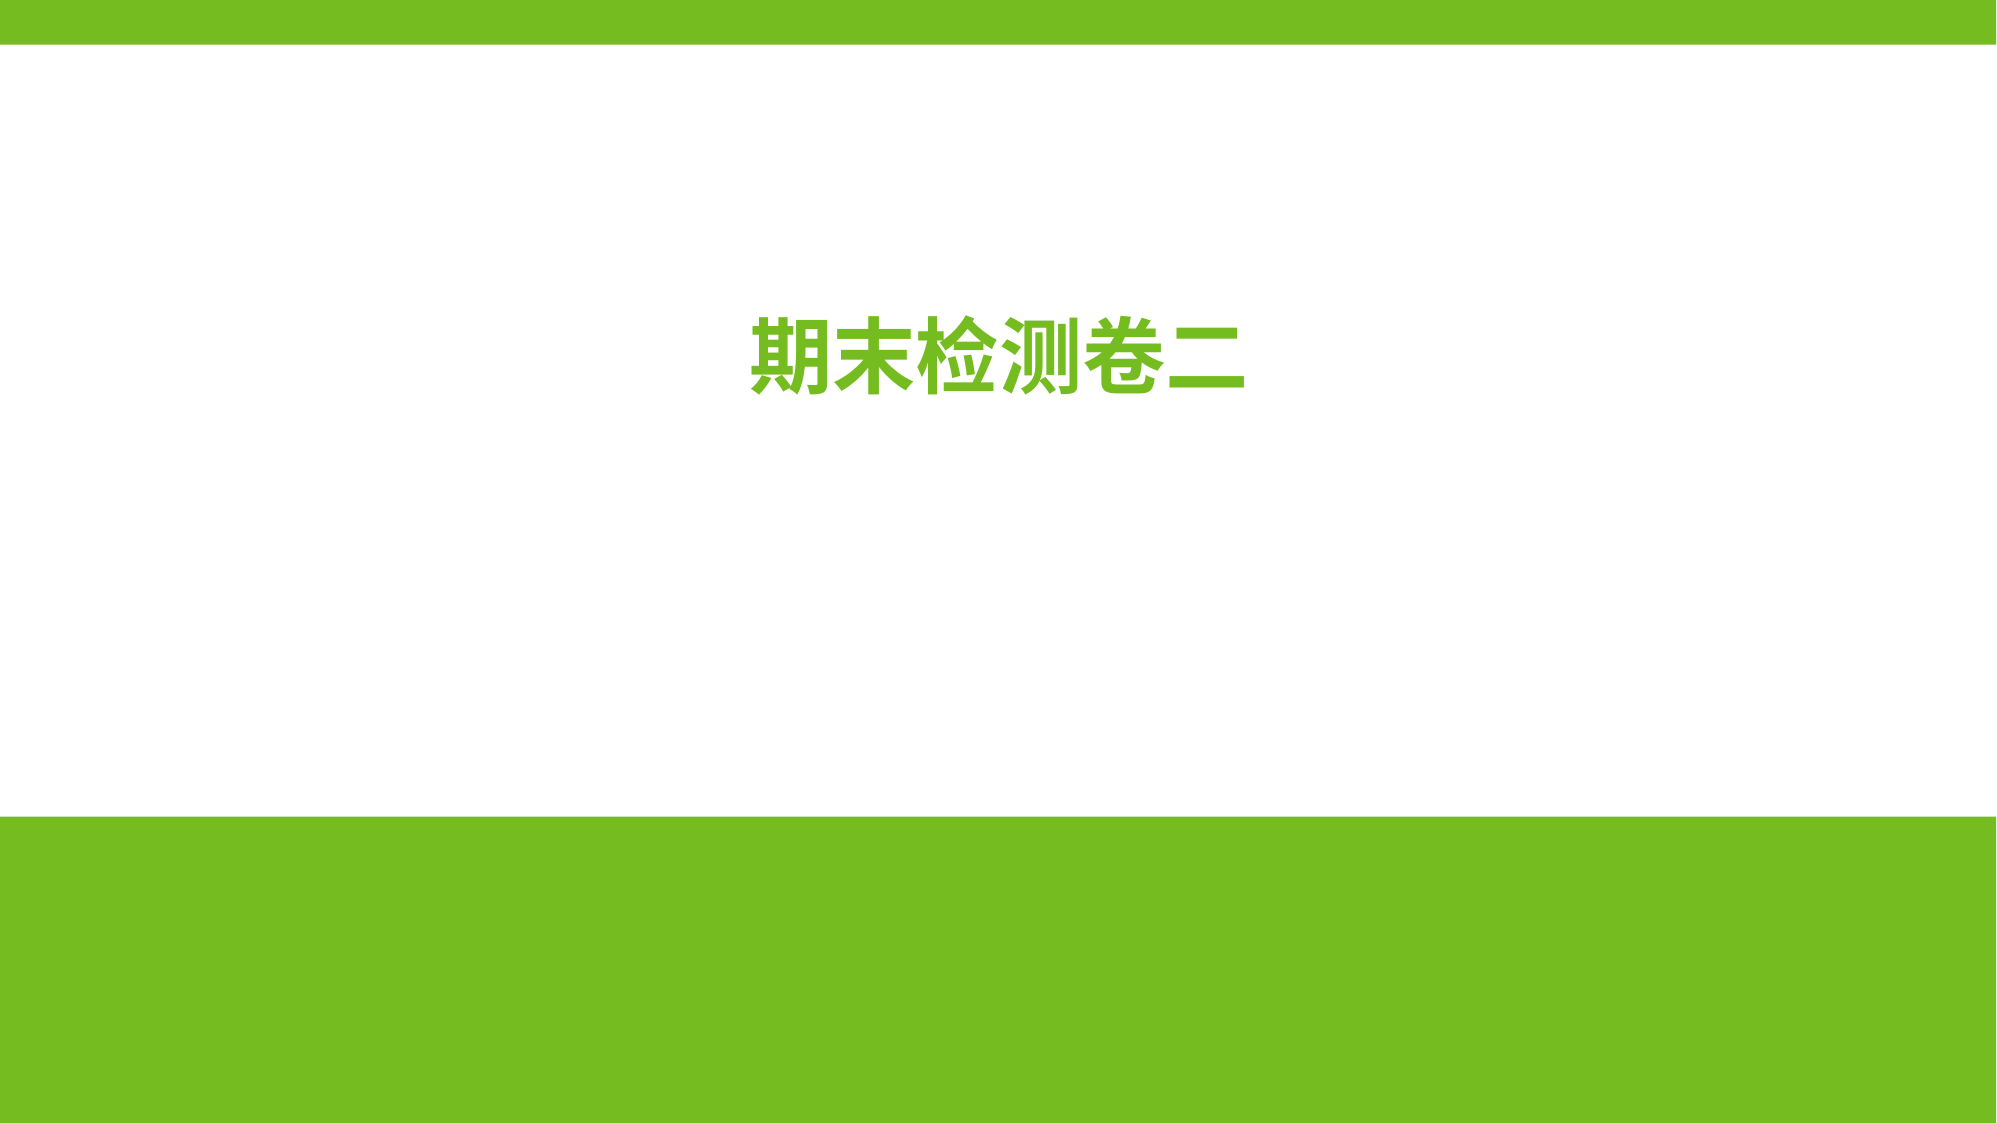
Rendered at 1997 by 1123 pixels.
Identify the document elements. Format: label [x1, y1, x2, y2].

text_box [0, 0, 1997, 1123]
